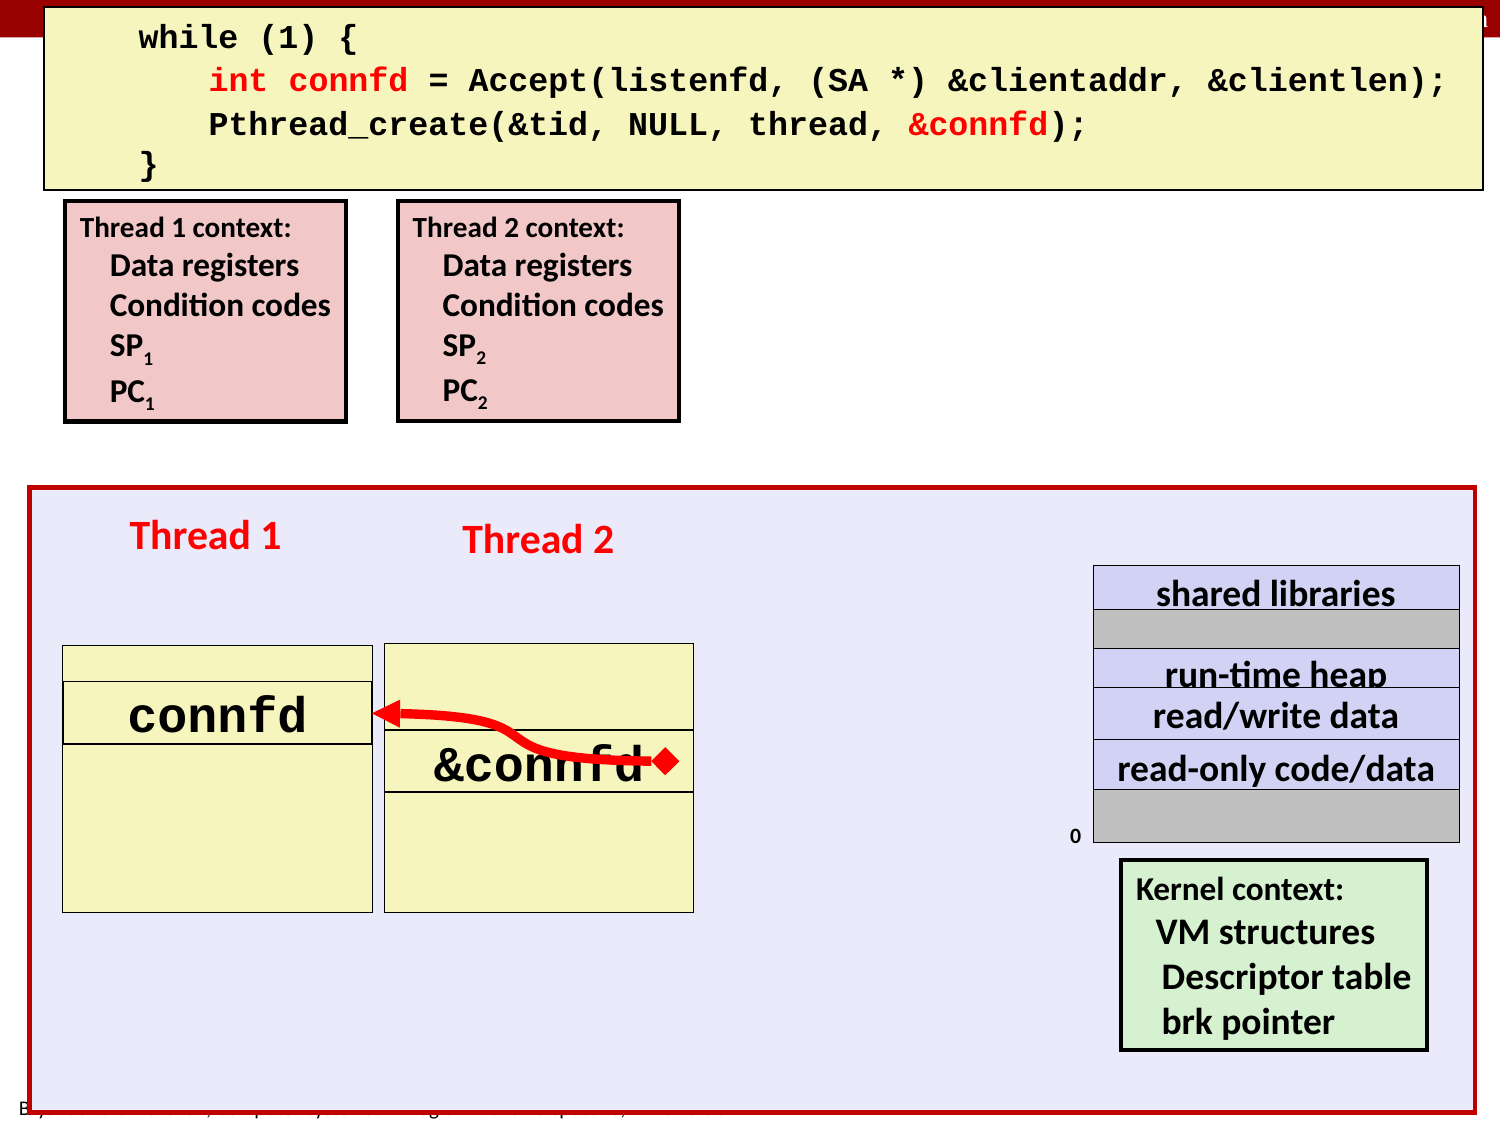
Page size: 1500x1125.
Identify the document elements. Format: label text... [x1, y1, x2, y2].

text_box Thread 1 [114, 500, 297, 566]
text_box run-time heap [1093, 648, 1459, 687]
text_box read-only code/data [1093, 739, 1460, 789]
text_box [383, 770, 694, 913]
text_box [29, 487, 1475, 1113]
text_box Thread 2 [447, 504, 630, 570]
text_box Thread 1 context: Data registers Condition codes SP1 PC1 [65, 201, 347, 422]
text_box &connfd [384, 730, 694, 793]
text_box shared libraries [1093, 565, 1459, 609]
text_box [62, 744, 372, 913]
text_box while (1) { int connfd = Accept(listenfd, (SA *) &clientaddr, &clientlen); Pthread_create(&tid, NULL, thread, &connfd); } [43, 7, 1484, 190]
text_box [371, 713, 666, 762]
text_box read/write data [1093, 687, 1460, 739]
text_box [383, 642, 694, 730]
text_box Thread 2 context: Data registers Condition codes SP2 PC2 [397, 200, 680, 421]
text_box connfd [62, 681, 372, 744]
text_box [1093, 609, 1459, 648]
text_box [62, 644, 372, 681]
text_box [1093, 789, 1460, 843]
text_box 0 [1055, 814, 1097, 856]
text_box Kernel context: VM structures Descriptor table brk pointer [1121, 860, 1427, 1050]
